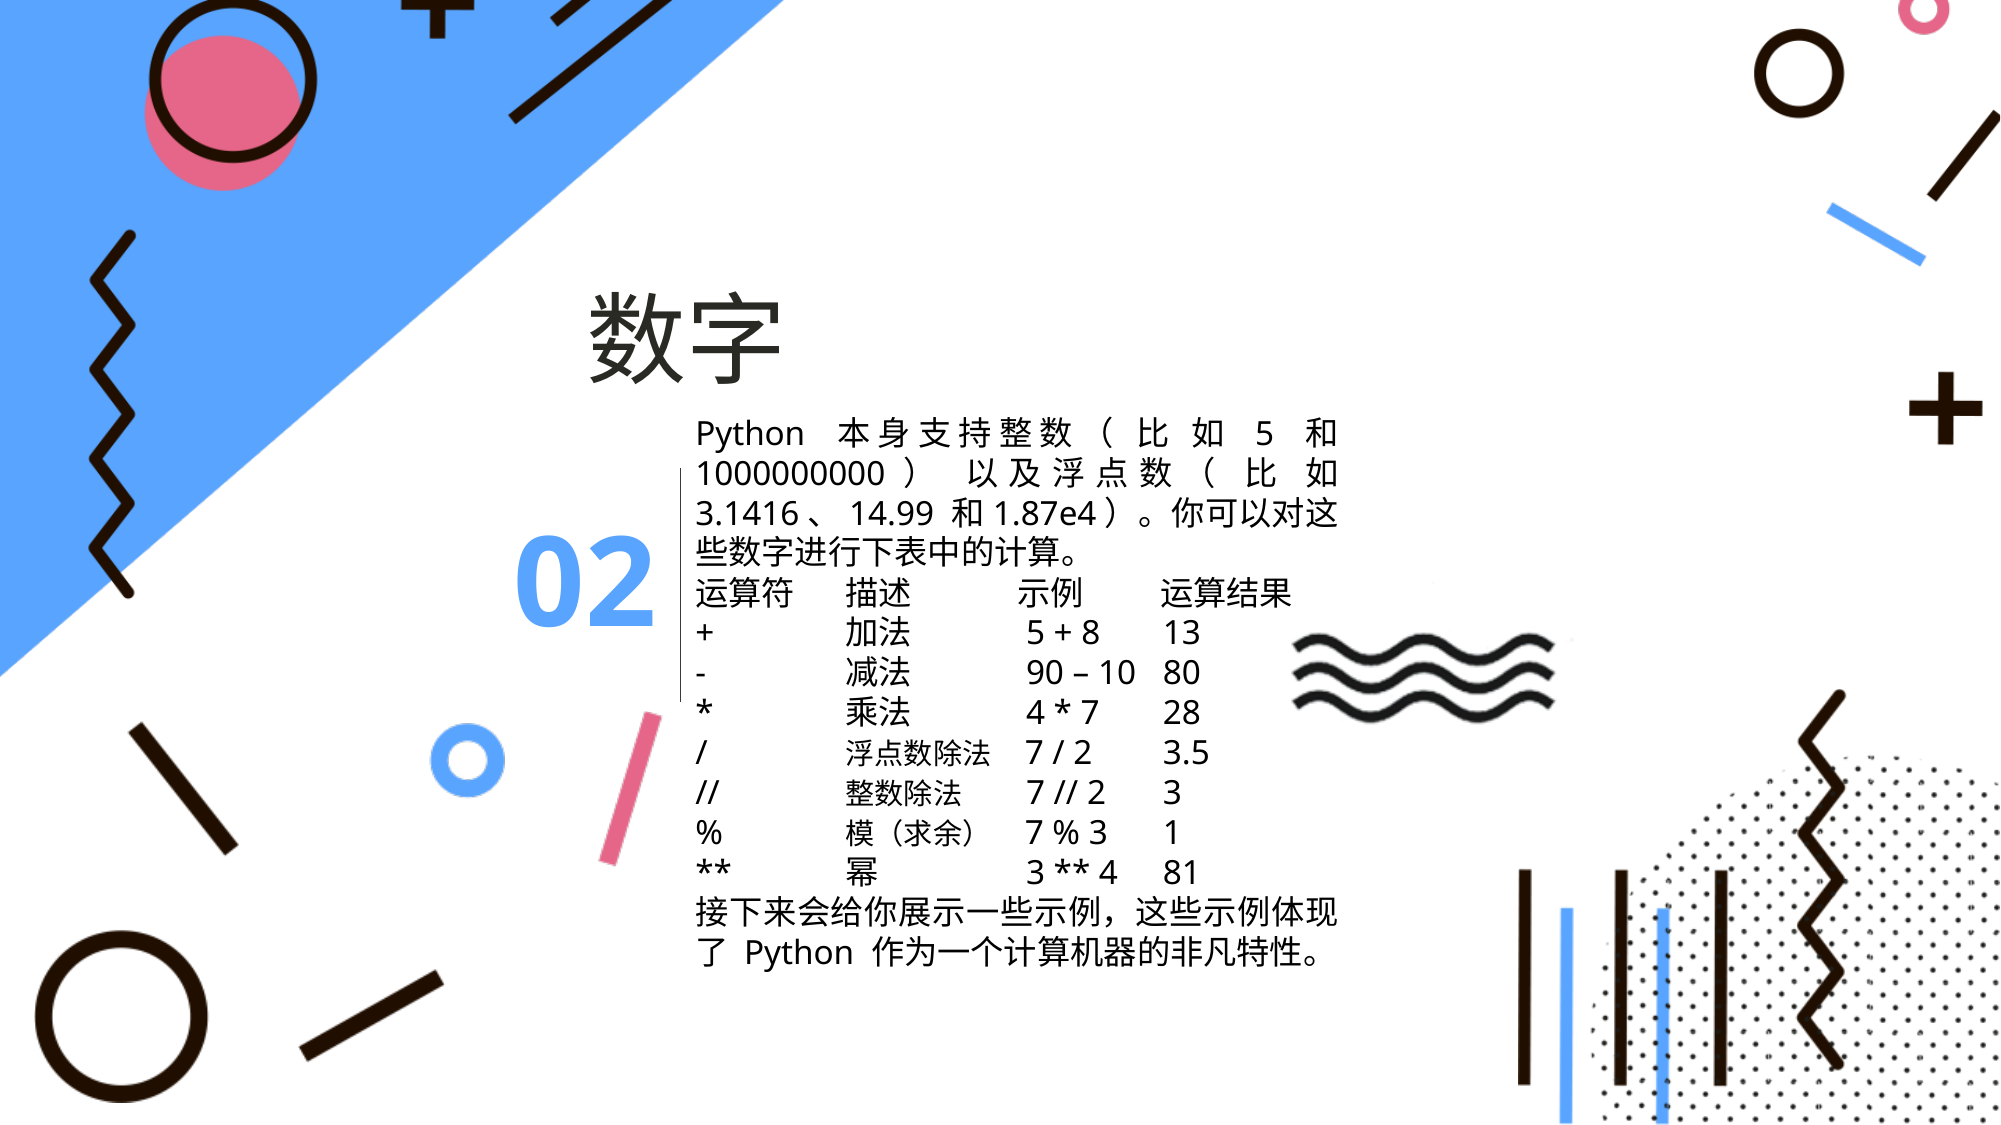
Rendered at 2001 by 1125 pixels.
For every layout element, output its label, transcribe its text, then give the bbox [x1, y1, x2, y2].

text_box 02 [499, 494, 672, 660]
picture [0, 0, 2001, 1125]
text_box Python 本身支持整数（ 比 如 5 和 1000000000） 以及浮点数（ 比 如 3.1416、14.99 和1.87e4）。你可以对这些数字进行下表中的计算。 运算符 描述 示例 运算结果 + 加法 5 + 8 13 - 减法 90 – 10 80 * 乘法 4 * 7 28 / 浮点数除法 7 / 2 3.5 // 整数除法 7 // 2 3 % 模（求余） 7 % 3 1 ** 幂 3 ** 4 81 接下来会给你展示一些示例，这些示例体现了 Python 作为一个计算机器的非凡特性。 [680, 404, 1354, 979]
text_box 数字 [571, 269, 802, 405]
